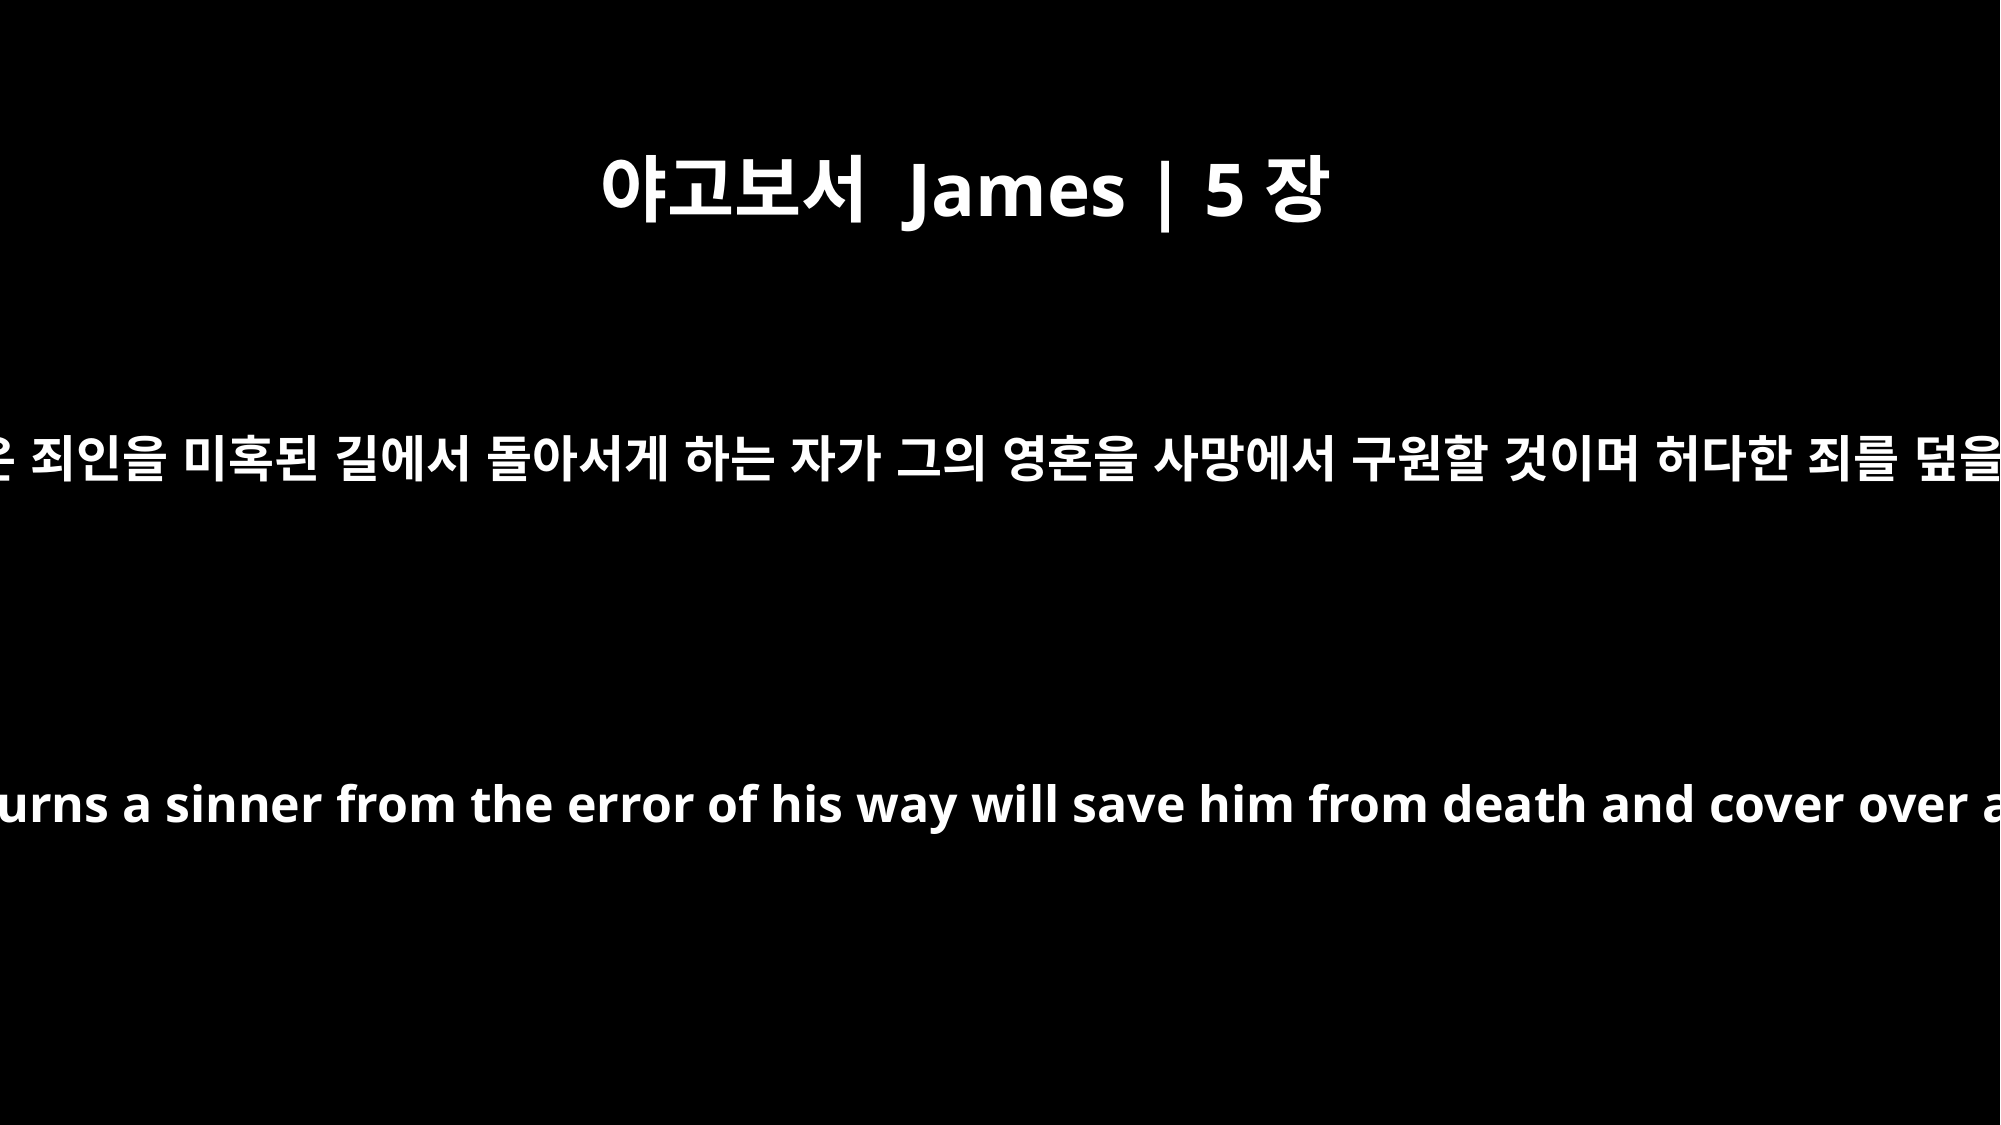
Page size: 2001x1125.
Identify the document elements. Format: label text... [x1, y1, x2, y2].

text_box remember this: Whoever turns a sinner from the error of his way will save him from death and cover over a multitude of sins. [0, 764, 2000, 840]
text_box 야고보서 James | 5장 [585, 136, 1347, 239]
text_box 20 너희가 알 것은 죄인을 미혹된 길에서 돌아서게 하는 자가 그의 영혼을 사망에서 구원할 것이며 허다한 죄를 덮을 것임이라 [0, 359, 2000, 495]
